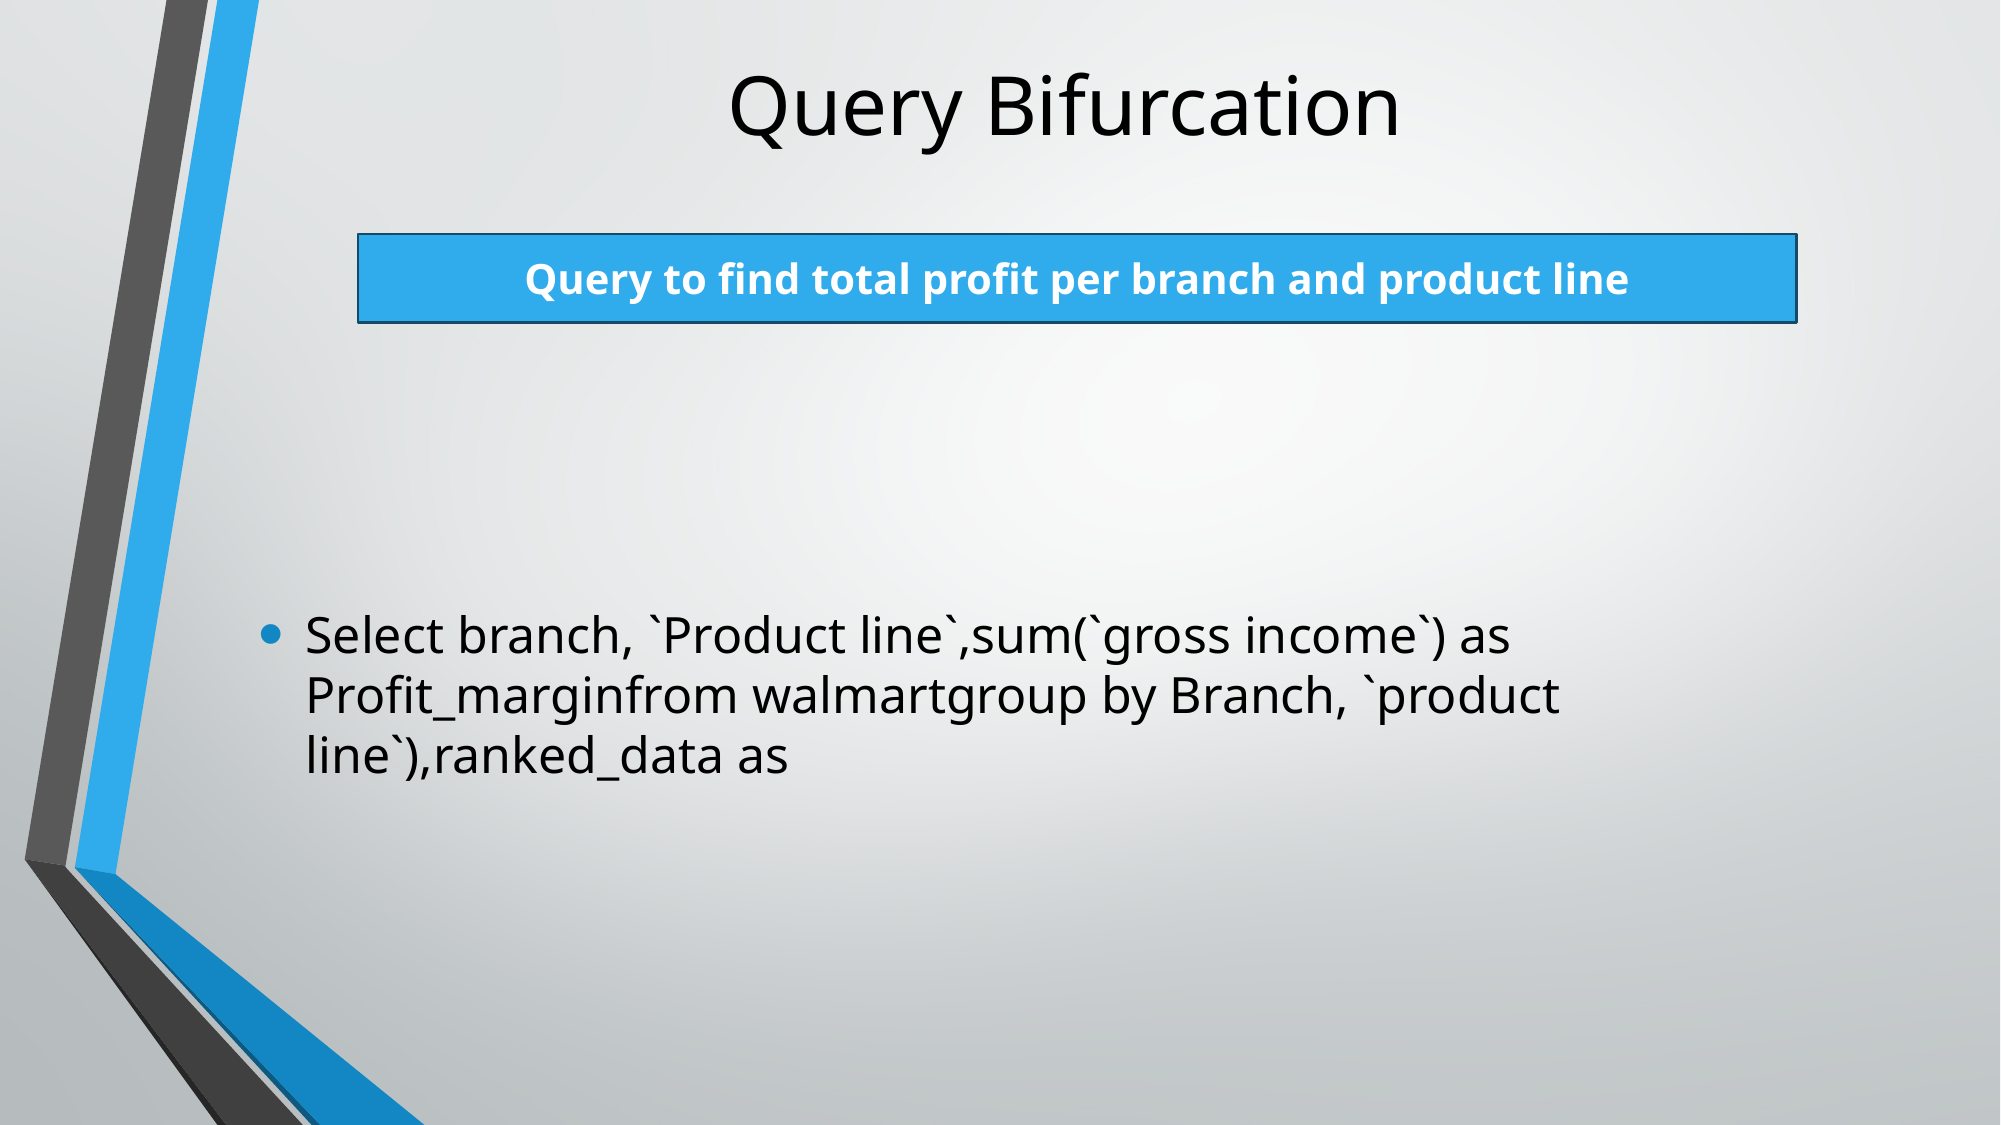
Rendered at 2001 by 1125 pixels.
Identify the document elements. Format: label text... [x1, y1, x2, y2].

title Query Bifurcation [243, 46, 1887, 160]
list Select branch, `Product line`,sum(`gross income`) as Profit_marginfrom walmartgroup by Branch, `product line`),ranked_data as [243, 437, 1887, 950]
text_box Query to find total profit per branch and product line [357, 233, 1798, 324]
